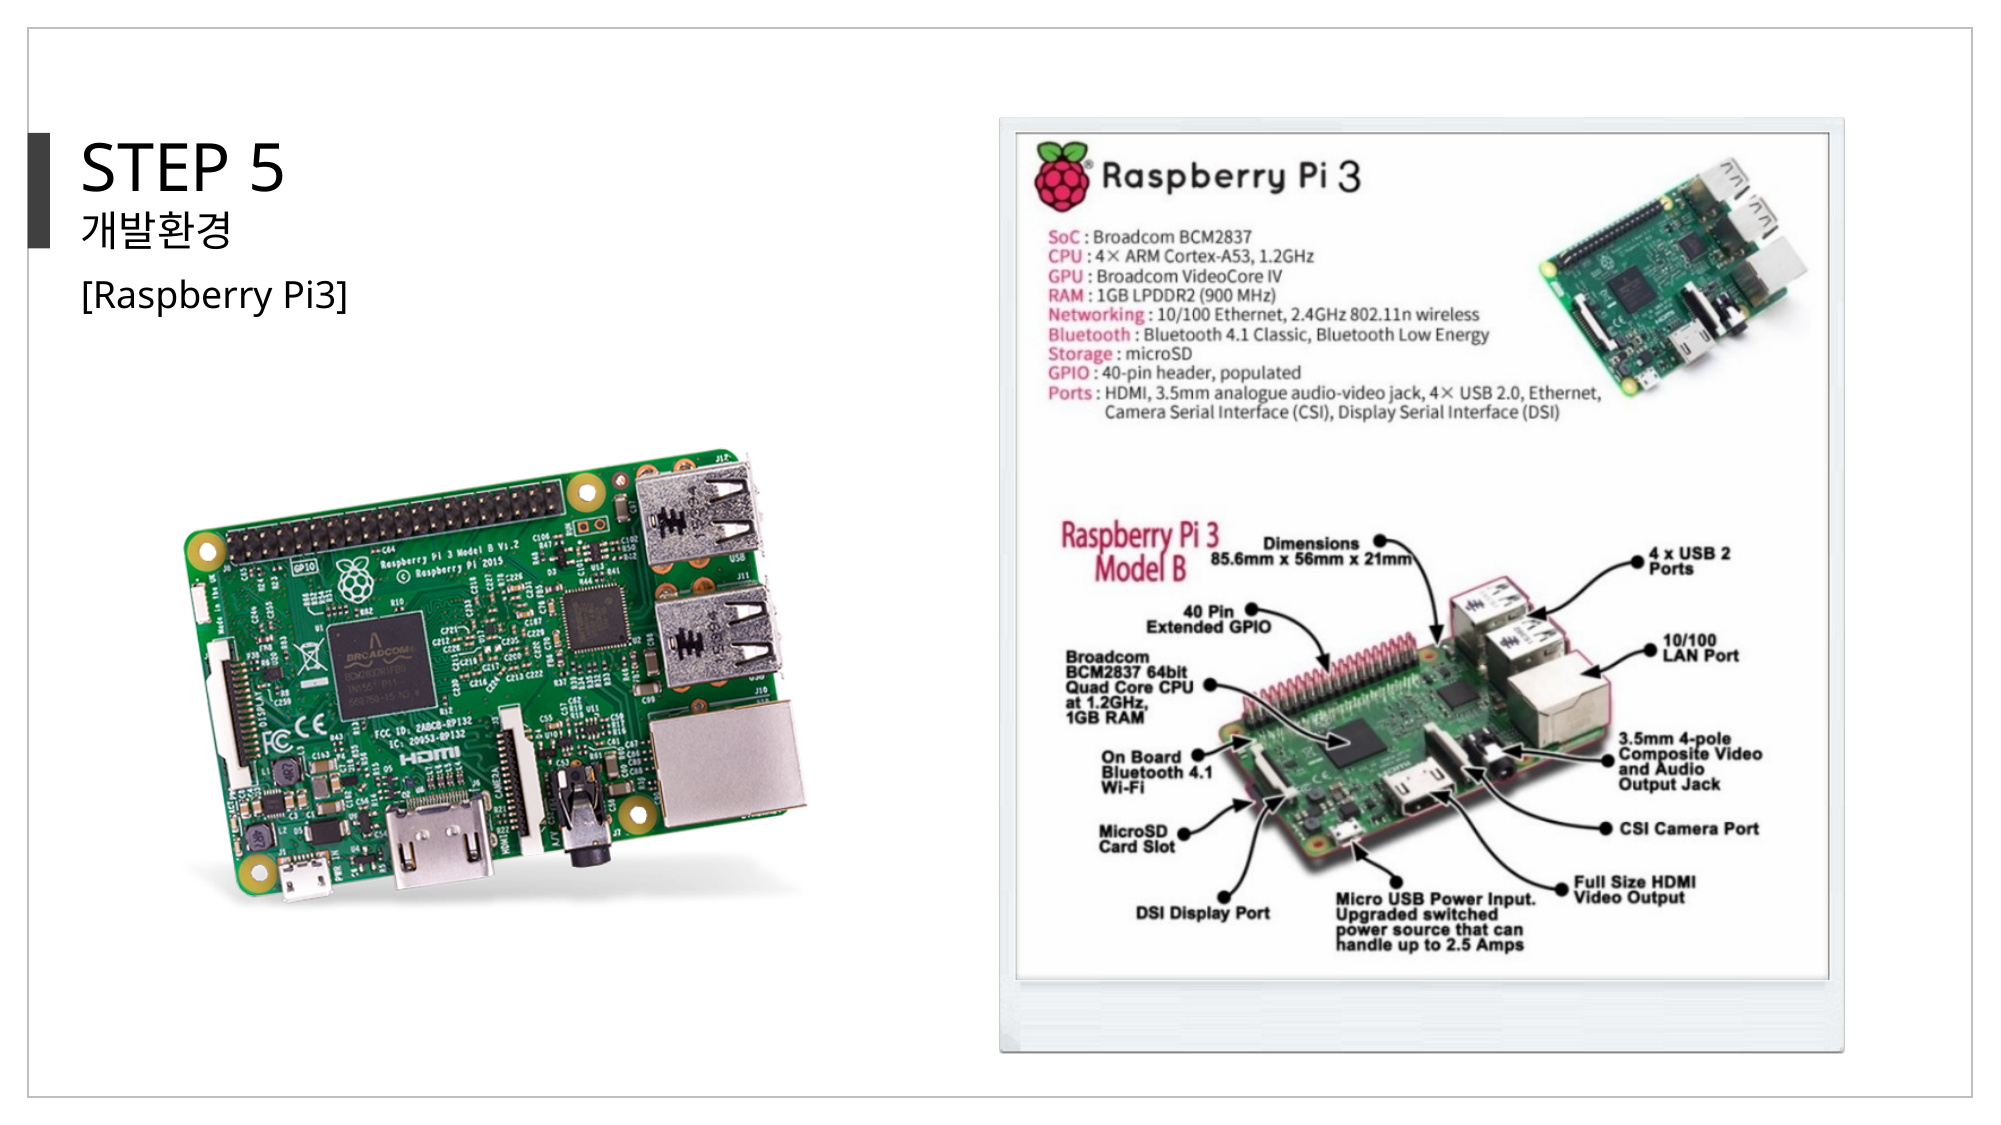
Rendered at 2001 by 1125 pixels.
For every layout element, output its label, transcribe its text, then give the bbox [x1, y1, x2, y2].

text_box [Raspberry Pi3] [66, 263, 364, 369]
picture [999, 117, 1845, 1054]
text_box [27, 27, 1973, 1098]
picture [155, 433, 834, 927]
text_box [27, 132, 51, 249]
text_box STEP 5 개발환경 [65, 117, 863, 263]
